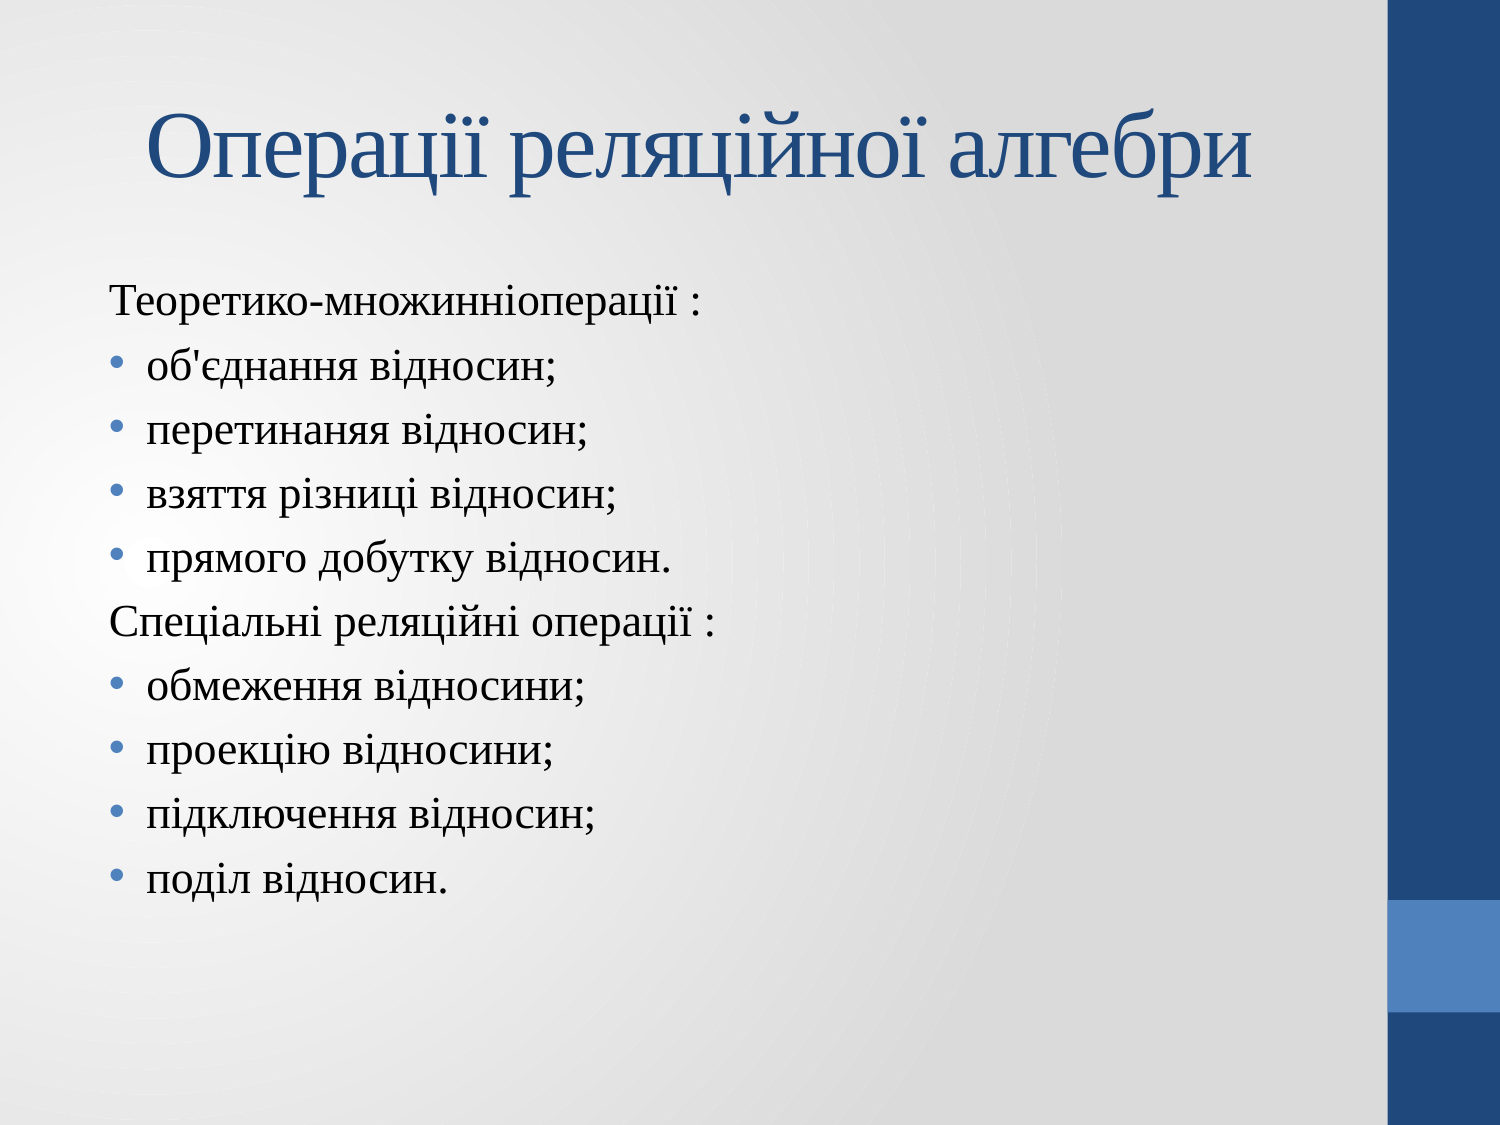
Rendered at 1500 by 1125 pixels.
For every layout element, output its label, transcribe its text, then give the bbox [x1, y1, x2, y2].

title Операції реляційної алгебри [75, 45, 1325, 233]
list Теоретико-множинніоперації : об'єднання відносин; перетинаняя відносин; взяття різниці відносин; прямого добутку відносин. Спеціальні реляційні операції : обмеження відносини; проекцію відносини; підключення відносин; поділ відносин. [75, 262, 1325, 1050]
